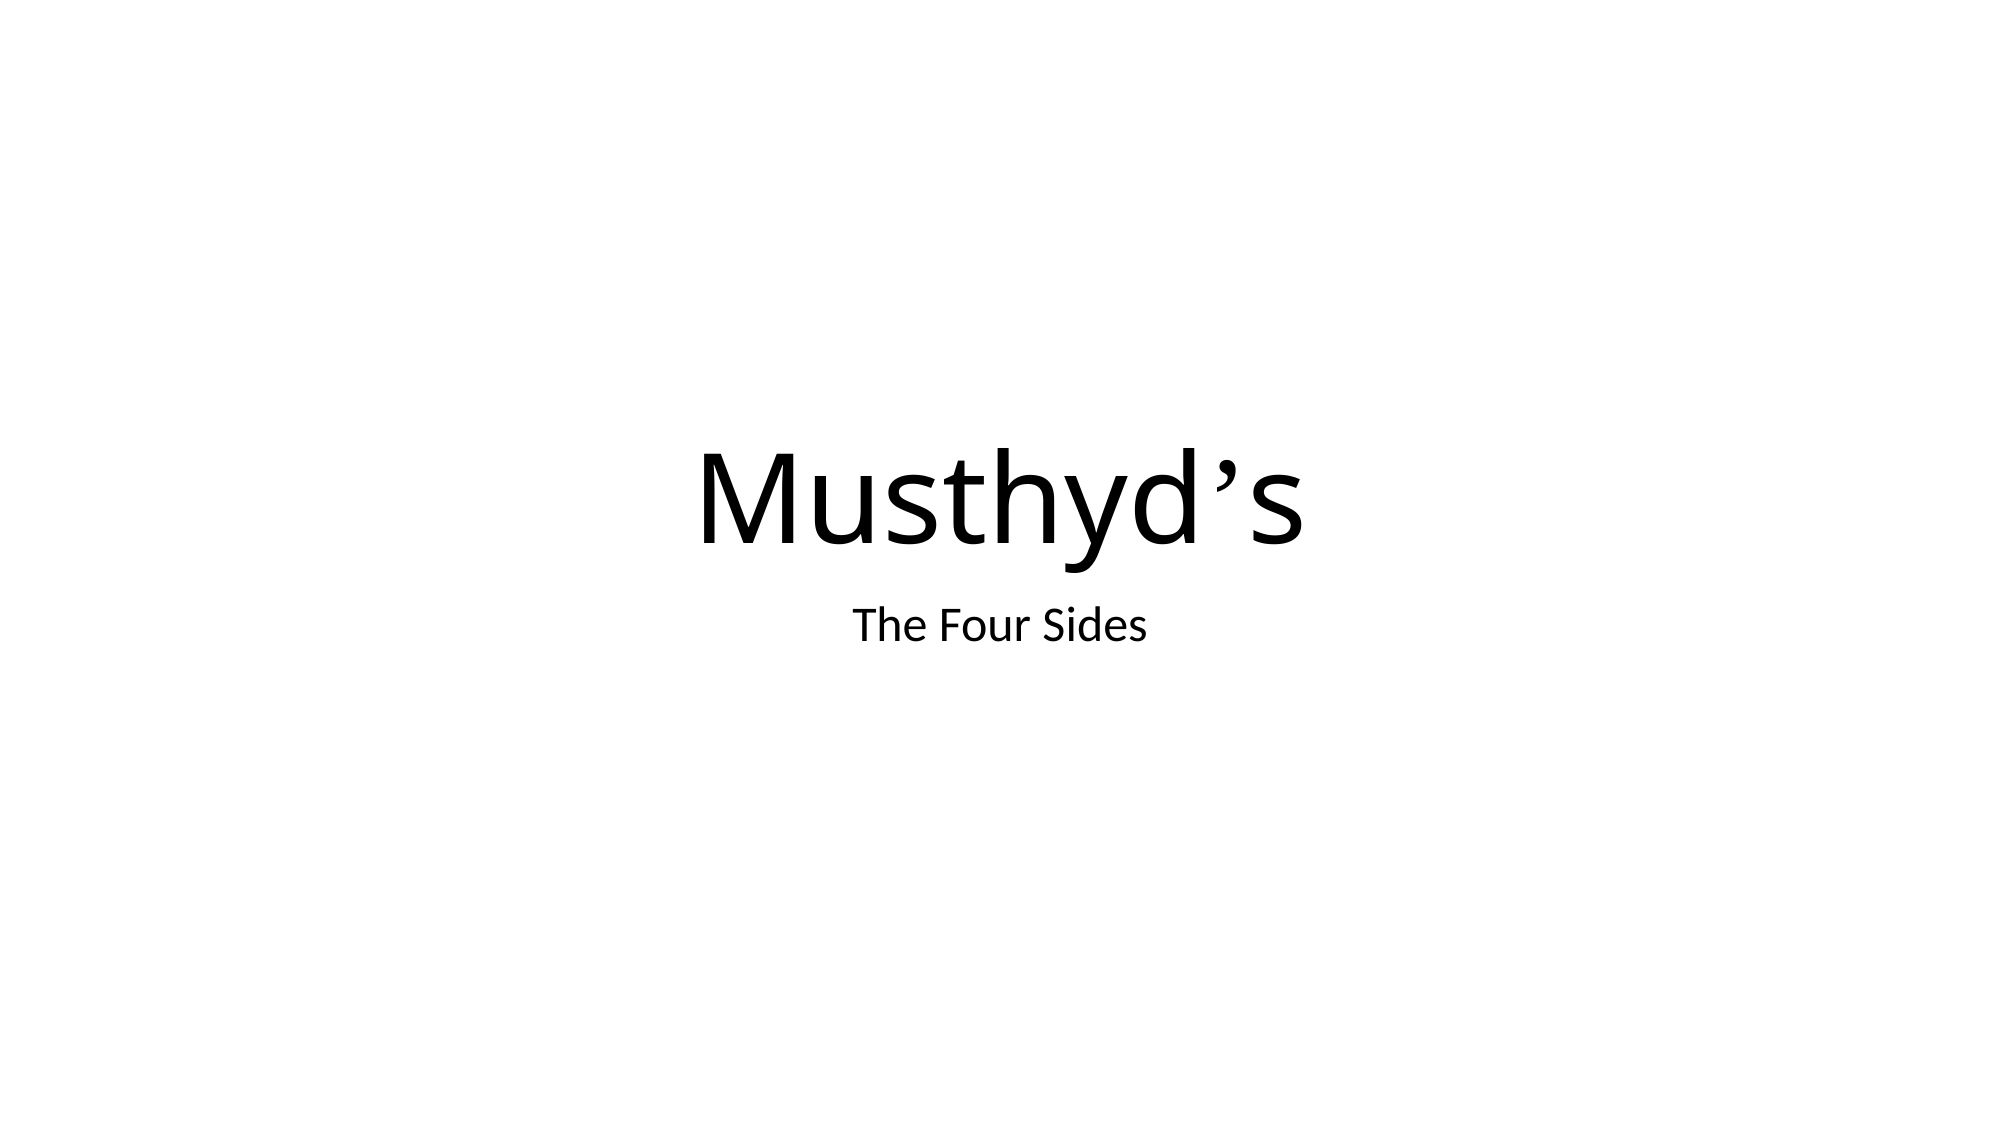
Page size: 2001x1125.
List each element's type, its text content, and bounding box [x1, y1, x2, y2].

title Musthyd’s [249, 184, 1750, 576]
subtitle The Four Sides [249, 590, 1750, 863]
